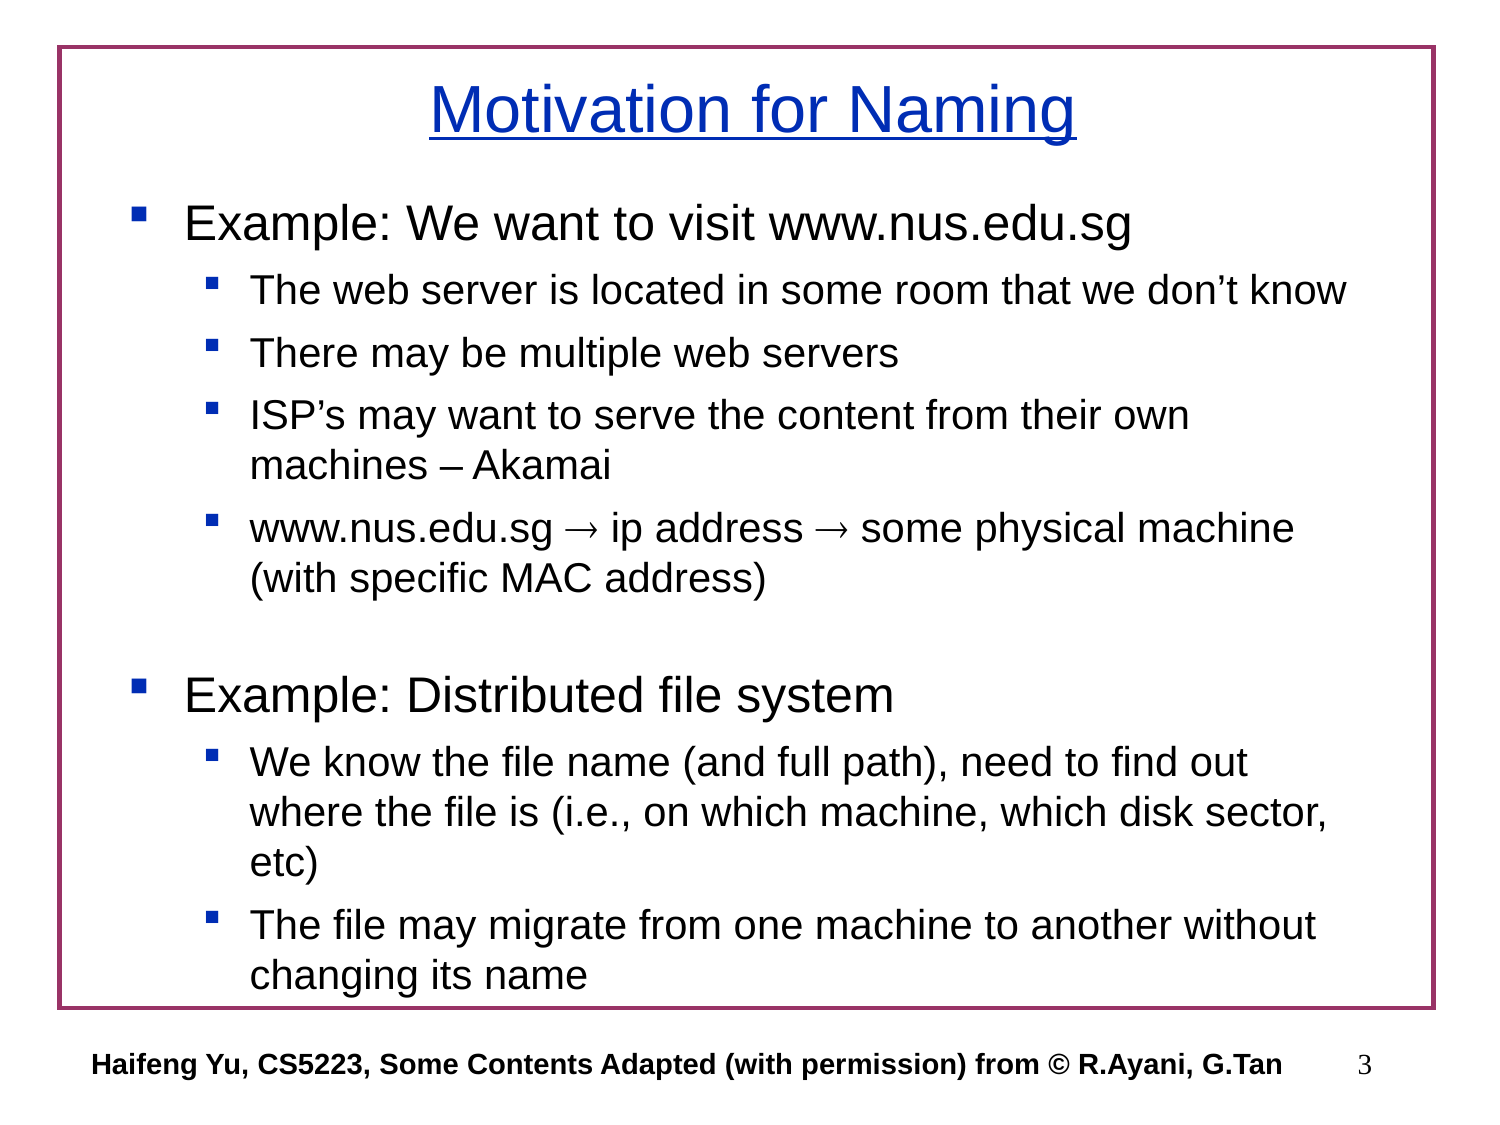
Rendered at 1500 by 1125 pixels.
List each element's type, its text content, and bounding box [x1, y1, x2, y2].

slide_number 3 [1326, 1024, 1388, 1101]
list Example: We want to visit www.nus.edu.sg The web server is located in some room that we don’t know There may be multiple web servers ISP’s may want to serve the content from their own machines – Akamai www.nus.edu.sg  ip address  some physical machine (with specific MAC address) Example: Distributed file system We know the file name (and full path), need to find out where the file is (i.e., on which machine, which disk sector, etc) The file may migrate from one machine to another without changing its name [112, 183, 1388, 950]
footer Haifeng Yu, CS5223, Some Contents Adapted (with permission) from © R.Ayani, G.Tan [49, 1024, 1326, 1101]
title Motivation for Naming [115, 37, 1392, 176]
